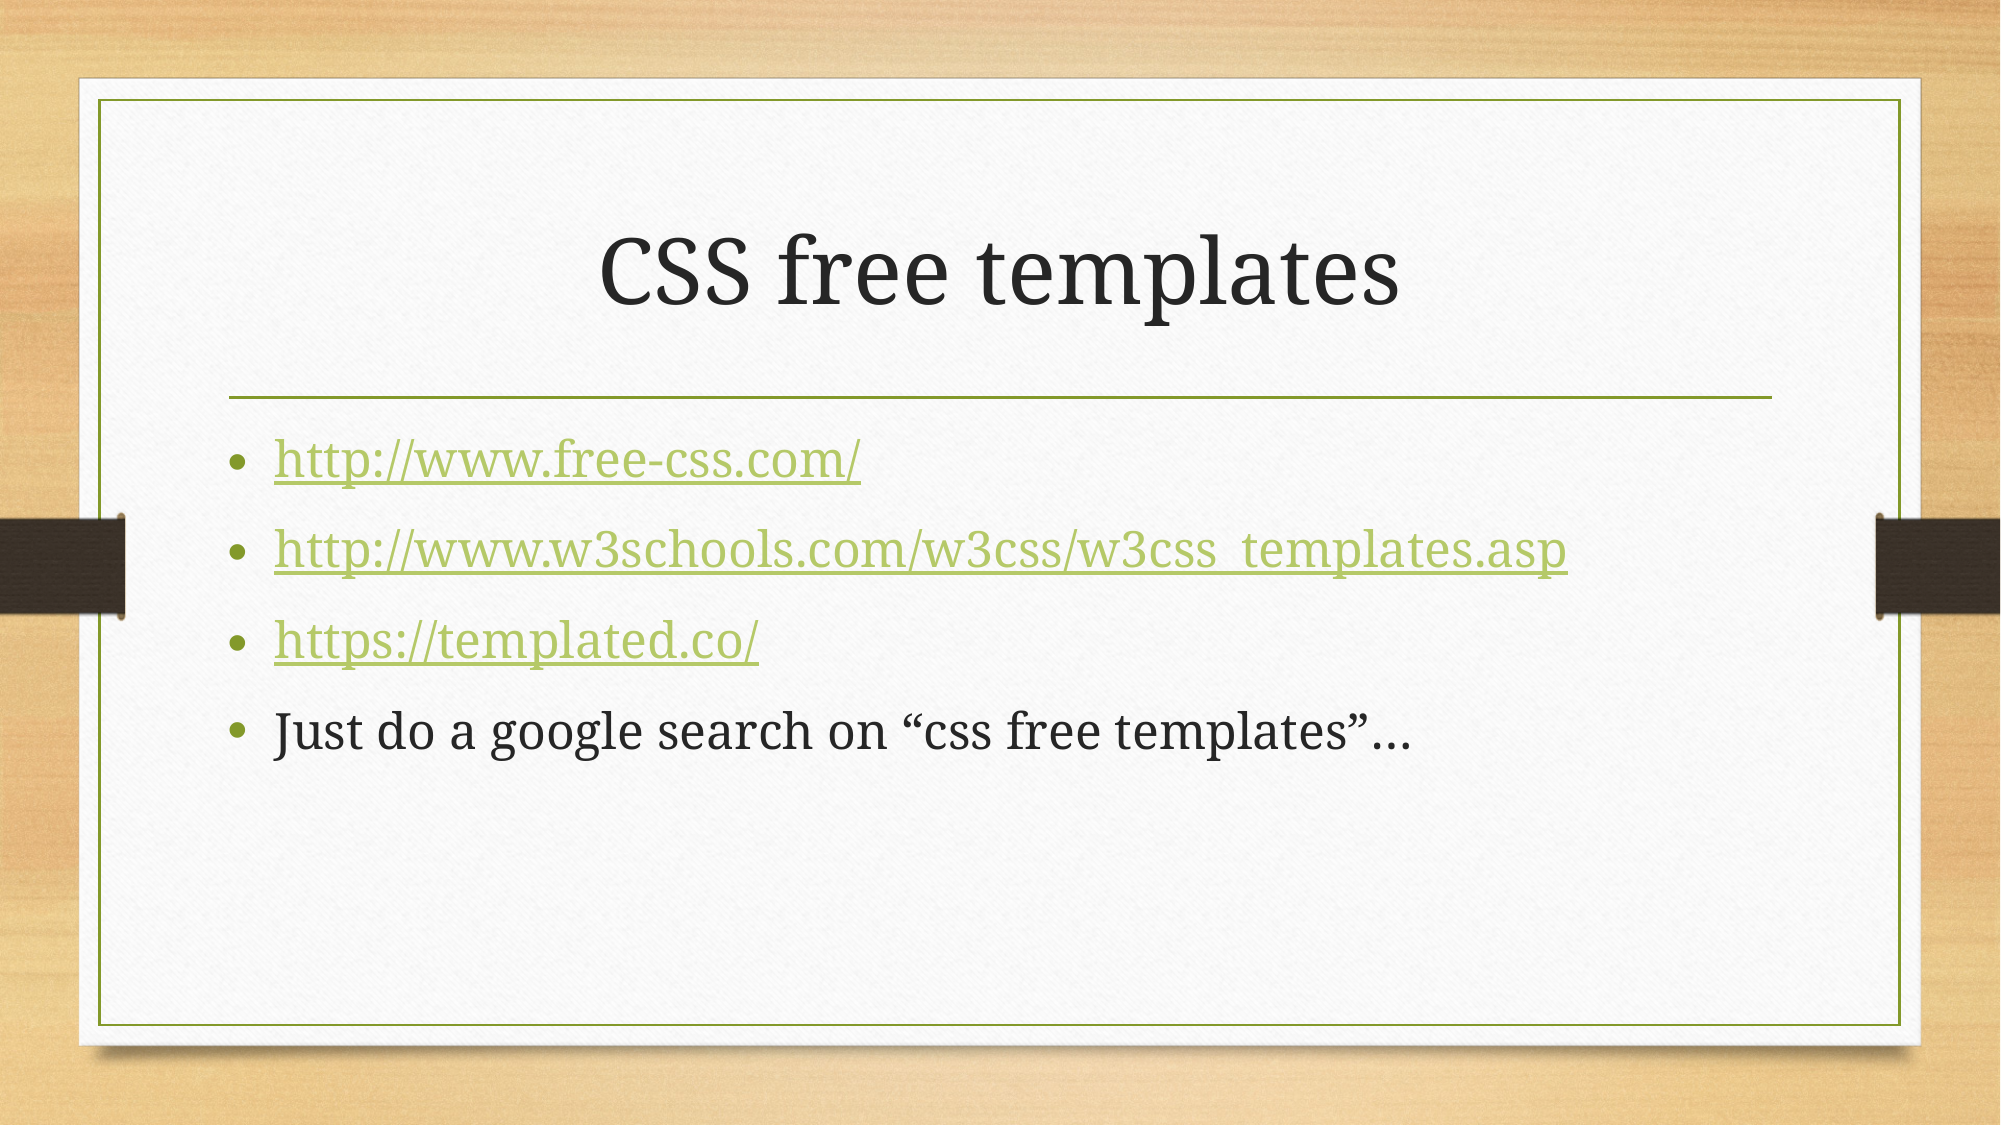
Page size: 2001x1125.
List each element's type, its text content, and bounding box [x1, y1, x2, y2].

title CSS free templates [212, 161, 1788, 375]
picture [0, 0, 2001, 1125]
list http://www.free-css.com/ http://www.w3schools.com/w3css/w3css_templates.asp https://templated.co/ Just do a google search on “css free templates”… [212, 419, 1788, 964]
